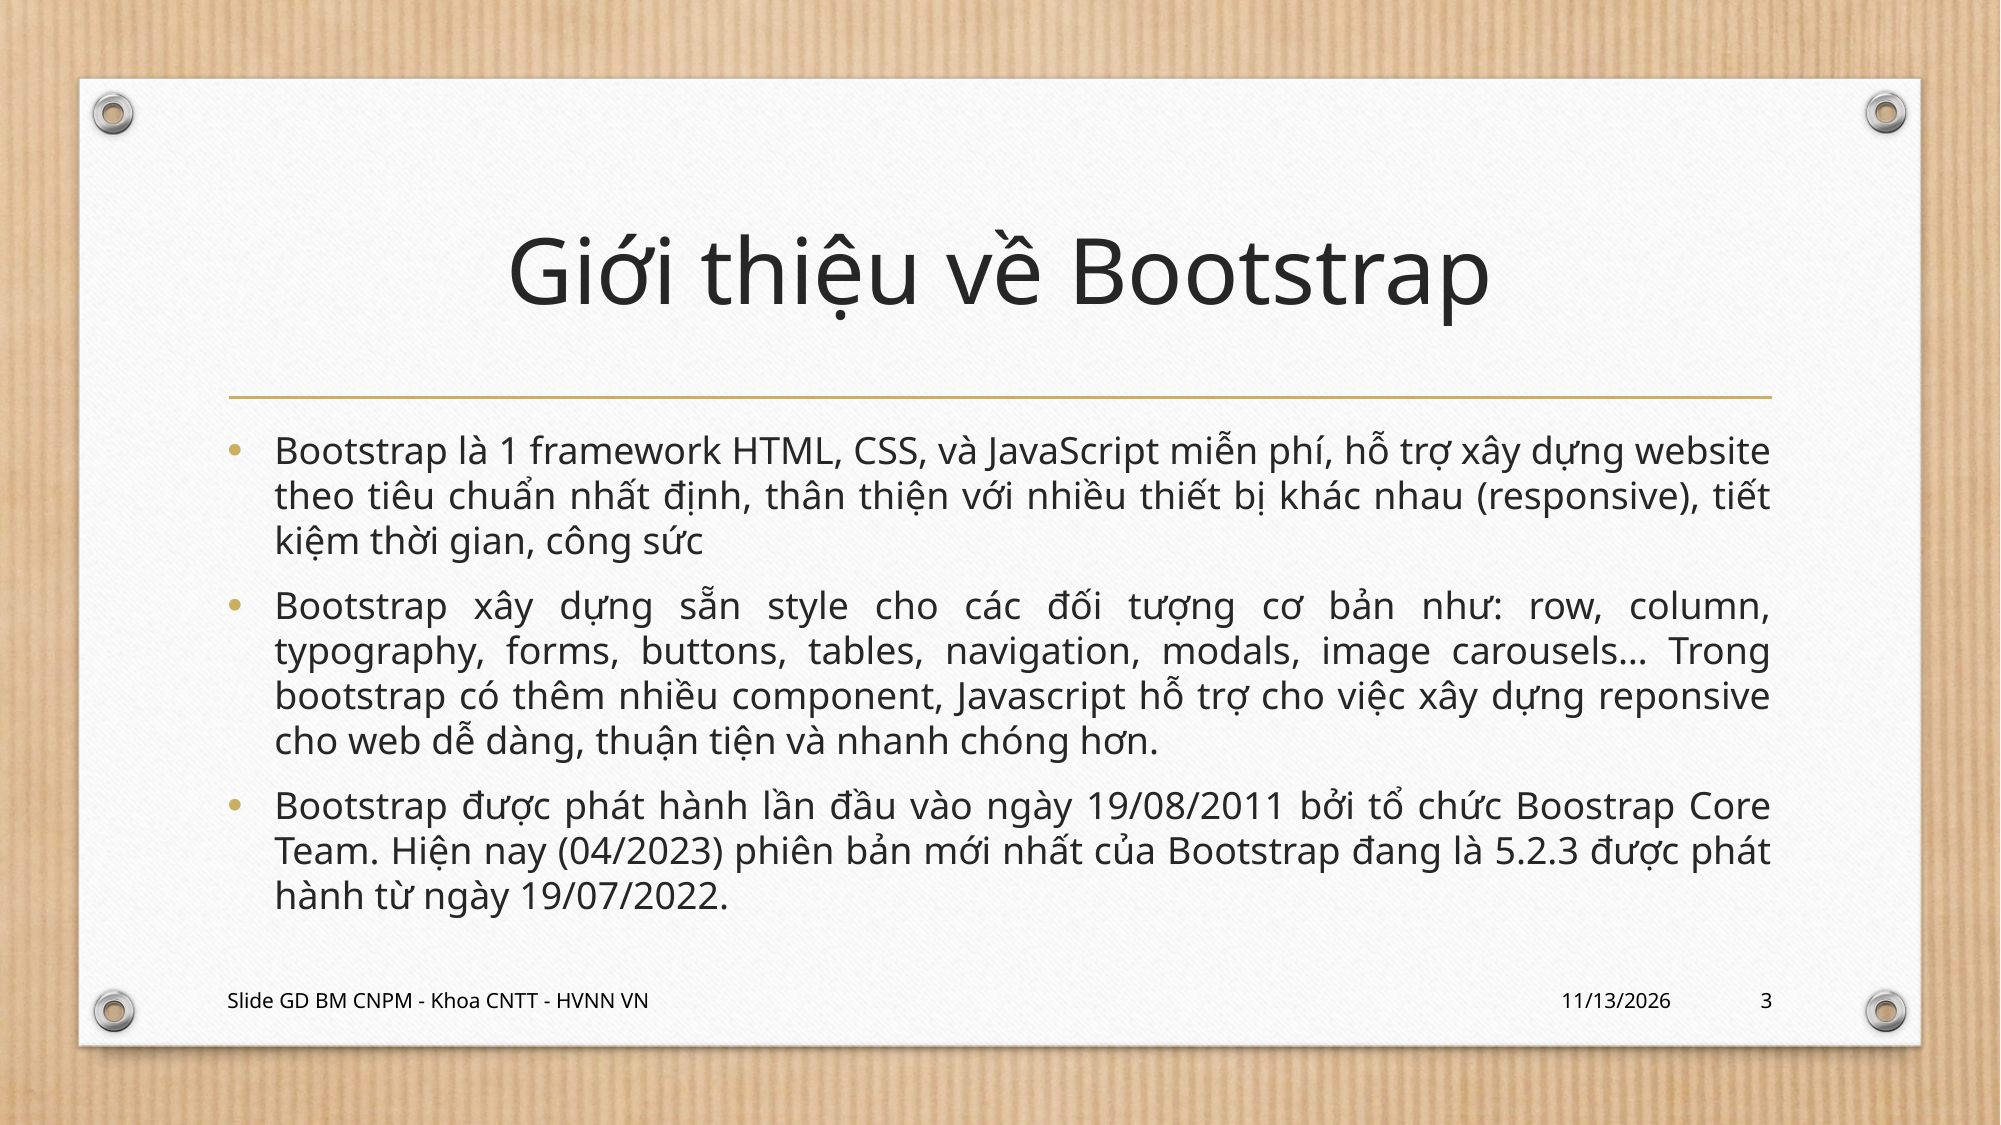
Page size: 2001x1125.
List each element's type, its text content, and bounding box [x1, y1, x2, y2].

list Bootstrap là 1 framework HTML, CSS, và JavaScript miễn phí, hỗ trợ xây dựng website theo tiêu chuẩn nhất định, thân thiện với nhiều thiết bị khác nhau (responsive), tiết kiệm thời gian, công sức Bootstrap xây dựng sẵn style cho các đối tượng cơ bản như: row, column, typography, forms, buttons, tables, navigation, modals, image carousels… Trong bootstrap có thêm nhiều component, Javascript hỗ trợ cho việc xây dựng reponsive cho web dễ dàng, thuận tiện và nhanh chóng hơn. Bootstrap được phát hành lần đầu vào ngày 19/08/2011 bởi tổ chức Boostrap Core Team. Hiện nay (04/2023) phiên bản mới nhất của Bootstrap đang là 5.2.3 được phát hành từ ngày 19/07/2022. [212, 419, 1788, 964]
picture [0, 0, 2001, 1125]
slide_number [1423, 979, 1686, 1025]
slide_number 3 [1698, 979, 1788, 1025]
footer Slide GD BM CNPM - Khoa CNTT - HVNN VN [212, 979, 1411, 1025]
title Giới thiệu về Bootstrap [212, 161, 1788, 375]
